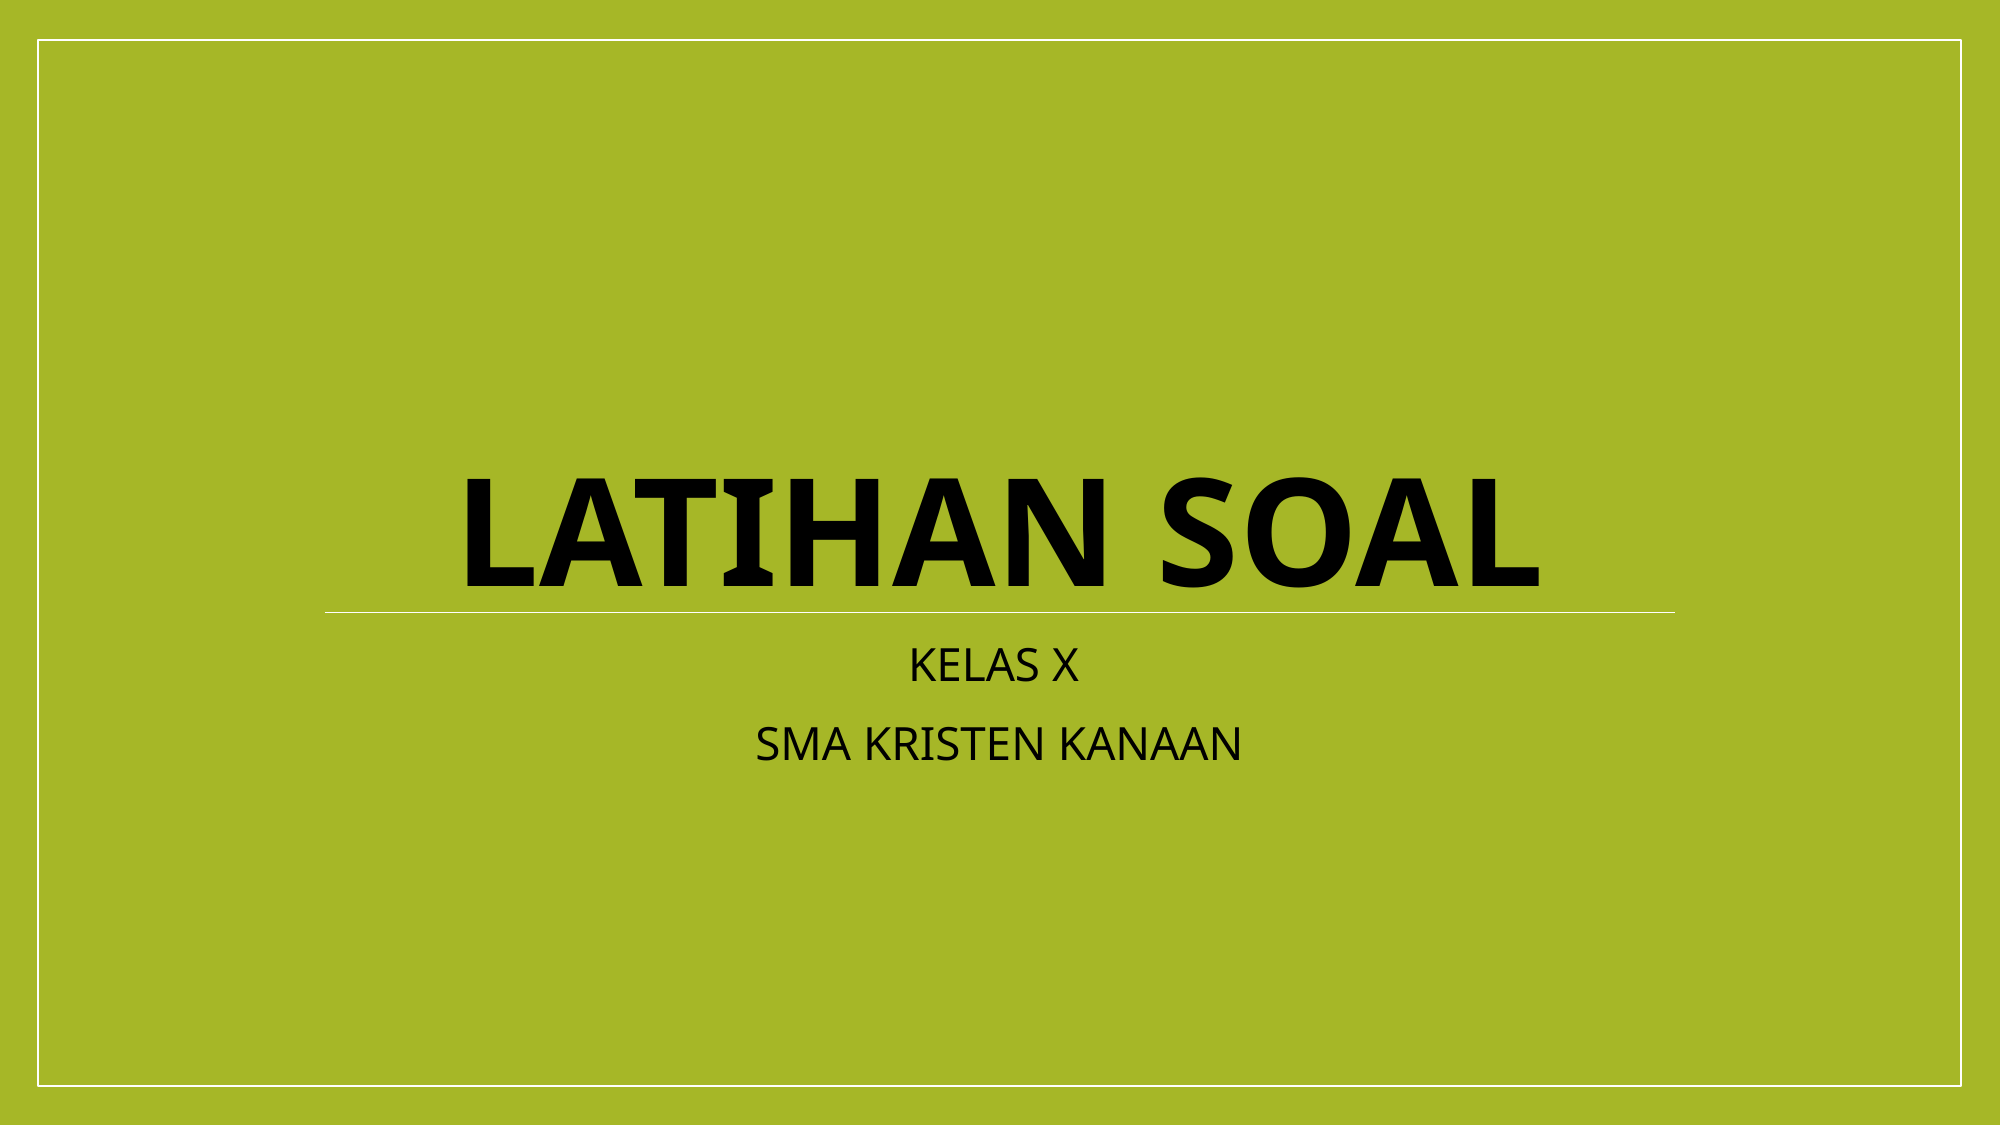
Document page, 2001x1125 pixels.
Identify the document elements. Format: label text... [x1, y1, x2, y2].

subtitle KELAS X SMA KRISTEN KANAAN [280, 634, 1719, 863]
title LATIHAN SOAL [182, 144, 1818, 625]
